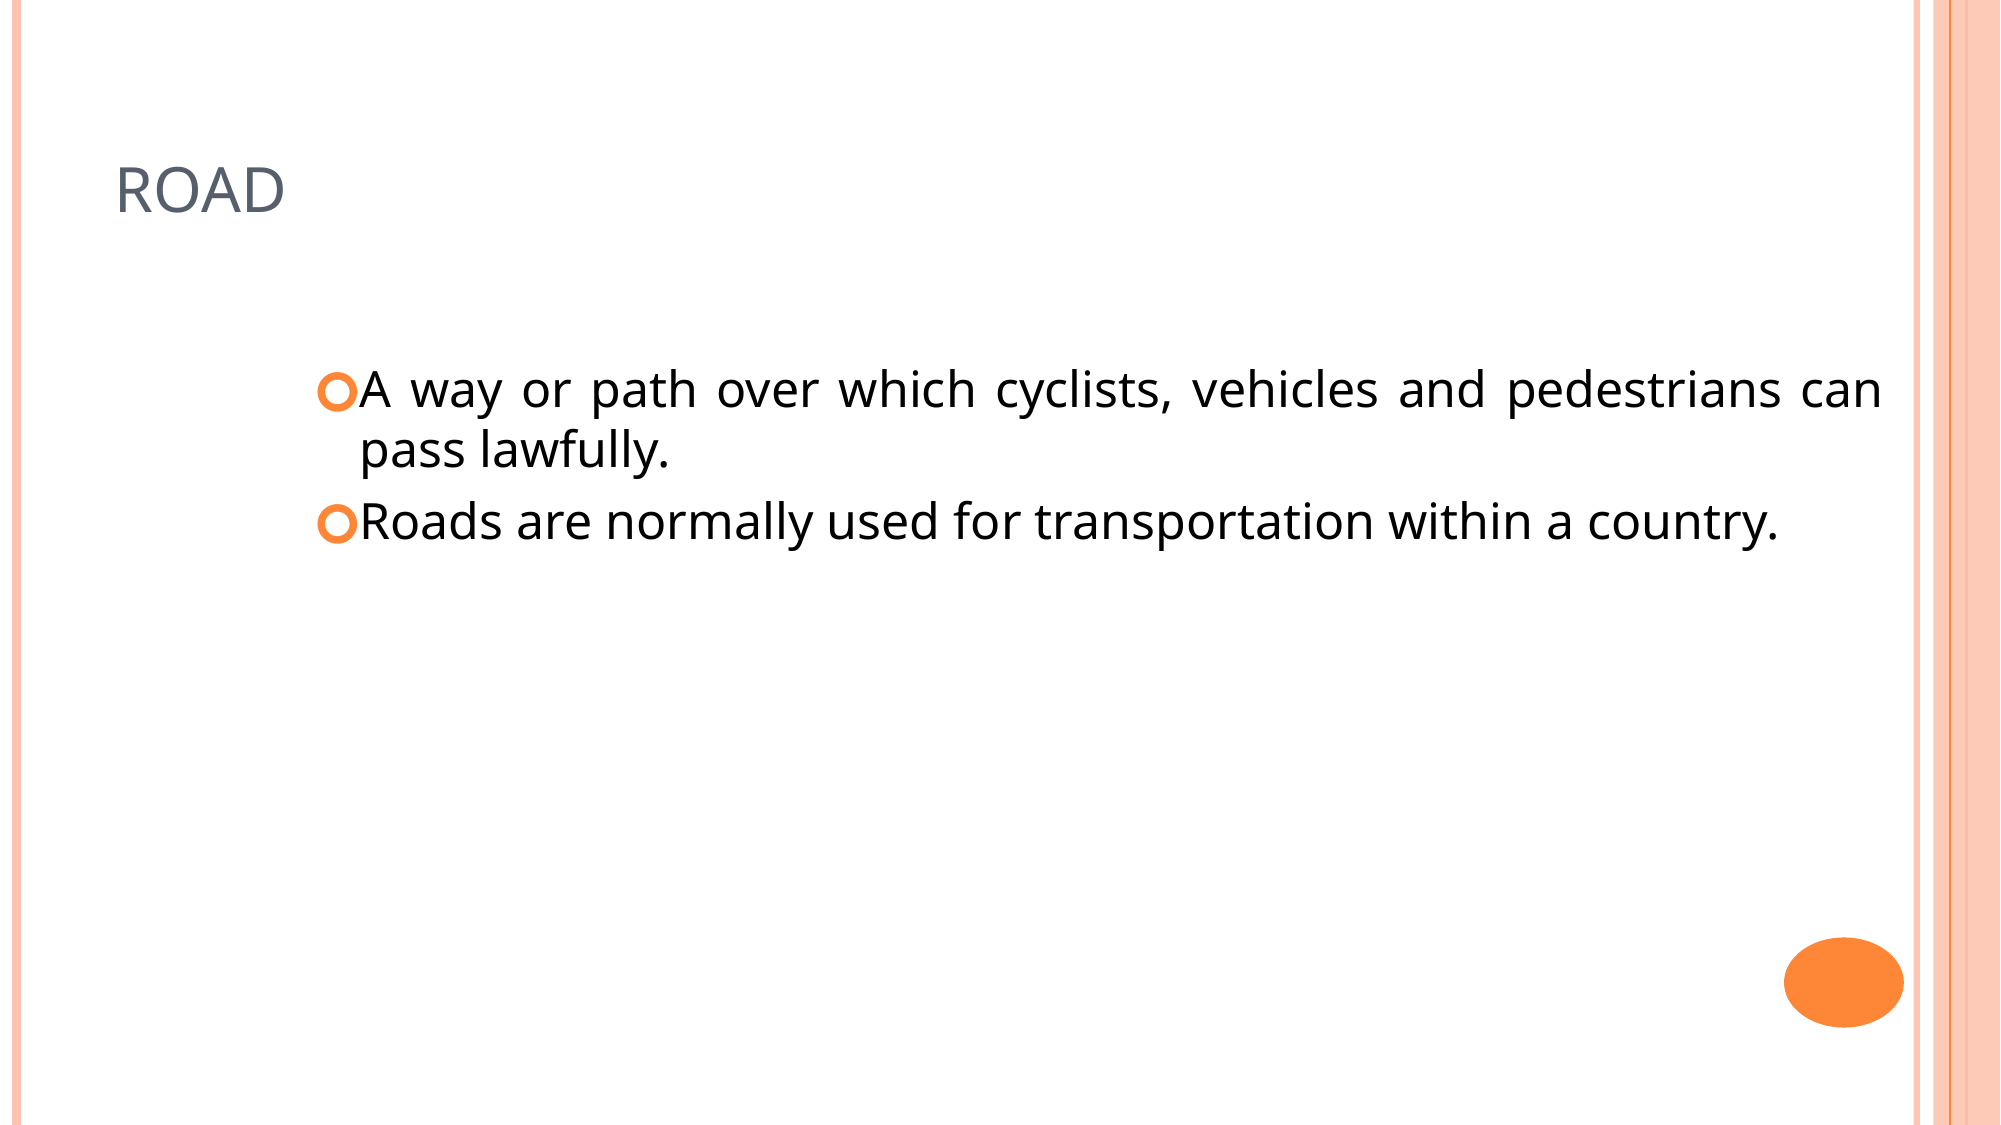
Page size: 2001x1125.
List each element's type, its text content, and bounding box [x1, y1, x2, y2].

list A way or path over which cyclists, vehicles and pedestrians can pass lawfully. Roads are normally used for transportation within a country. [300, 350, 1900, 800]
title ROAD [99, 45, 1734, 233]
